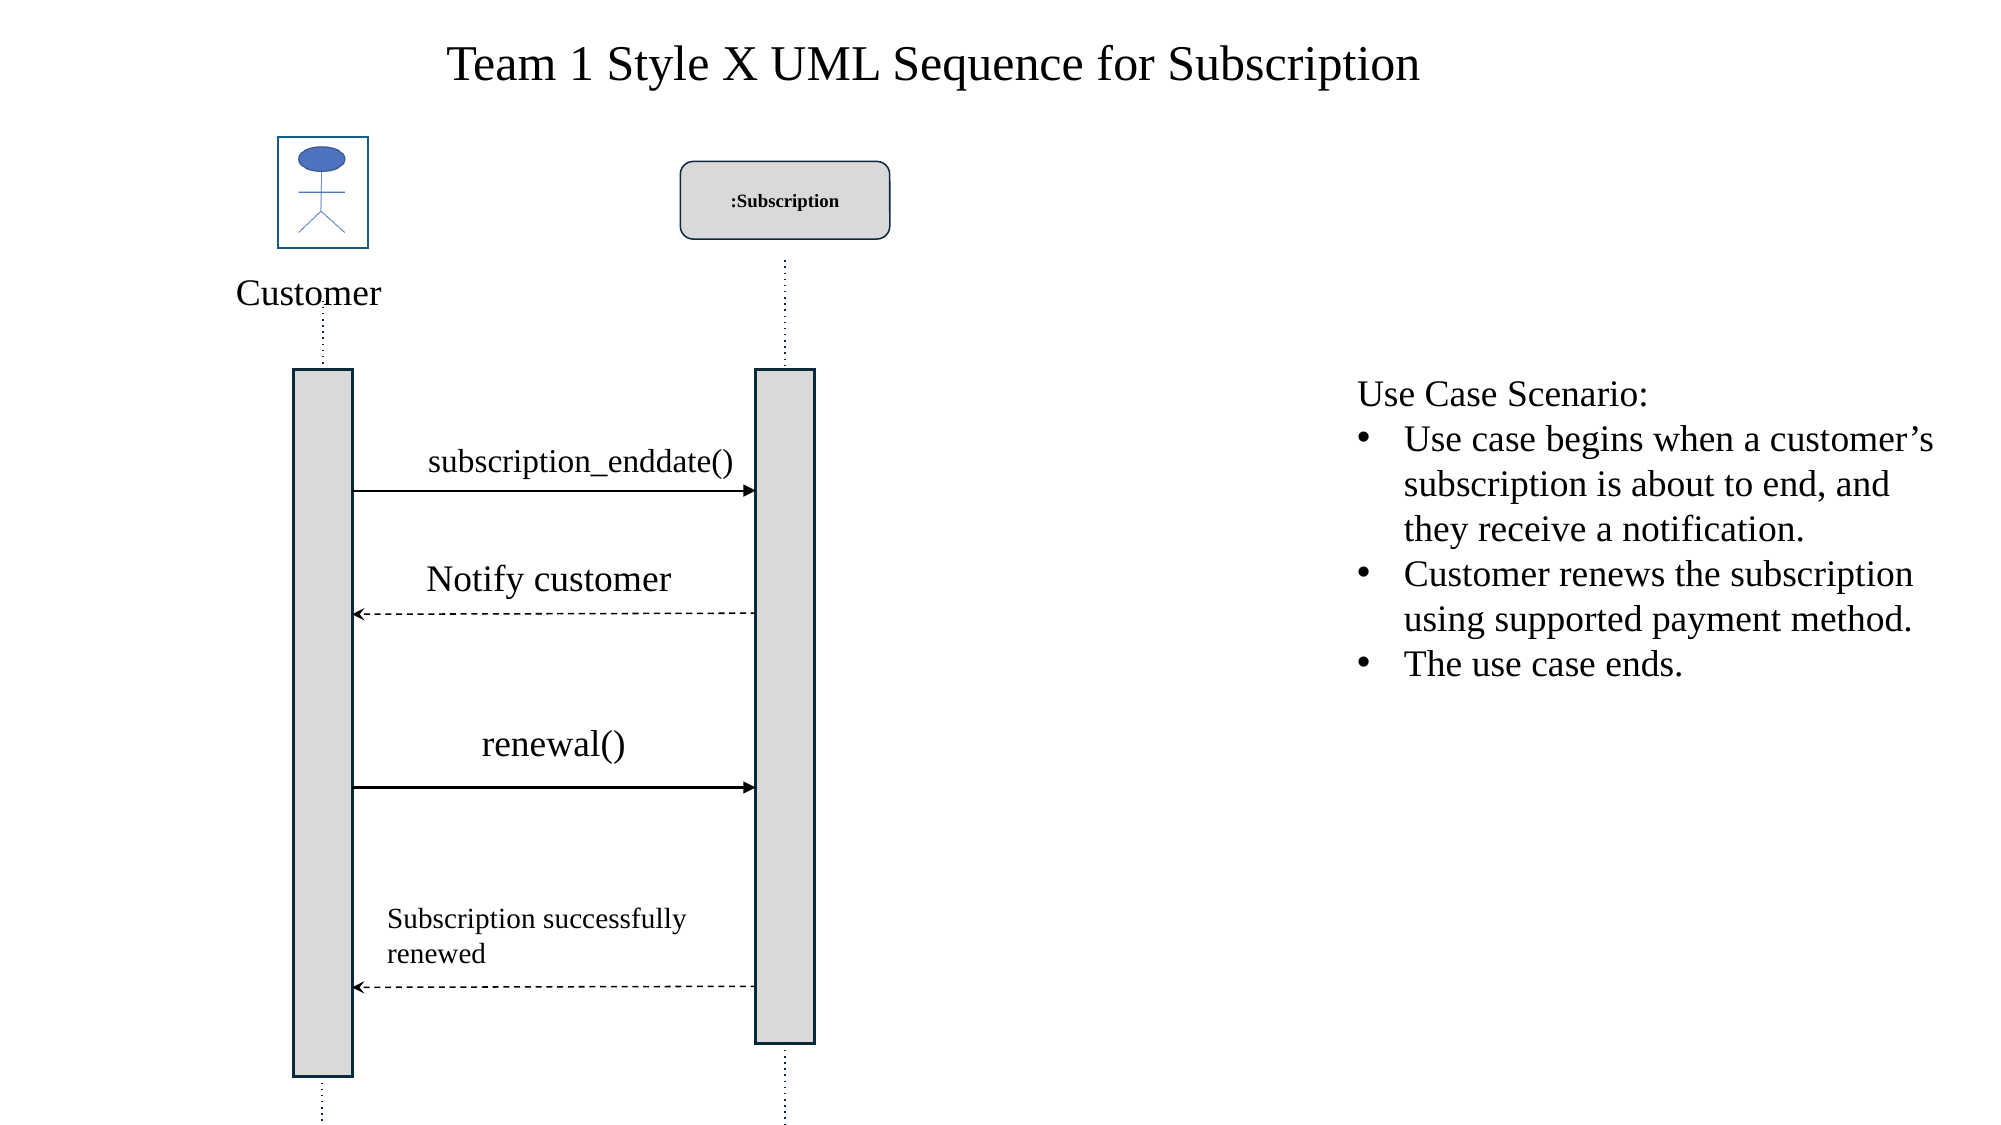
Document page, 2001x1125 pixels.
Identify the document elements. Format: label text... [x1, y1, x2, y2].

text_box renewal() [393, 712, 714, 772]
text_box :Subscription [680, 161, 890, 240]
text_box Customer [220, 260, 425, 320]
picture [278, 137, 368, 248]
text_box subscription_enddate() [393, 431, 769, 486]
text_box Use Case Scenario: Use case begins when a customer’s subscription is about to end, and they receive a notification. Customer renews the subscription using supported payment method. The use case ends. [1342, 361, 1957, 692]
text_box Team 1 Style X UML Sequence for Subscription [71, 29, 1797, 139]
text_box Notify customer [366, 546, 741, 607]
text_box Subscription successfully renewed [372, 891, 736, 977]
text_box [292, 368, 354, 1078]
text_box [754, 368, 816, 1045]
